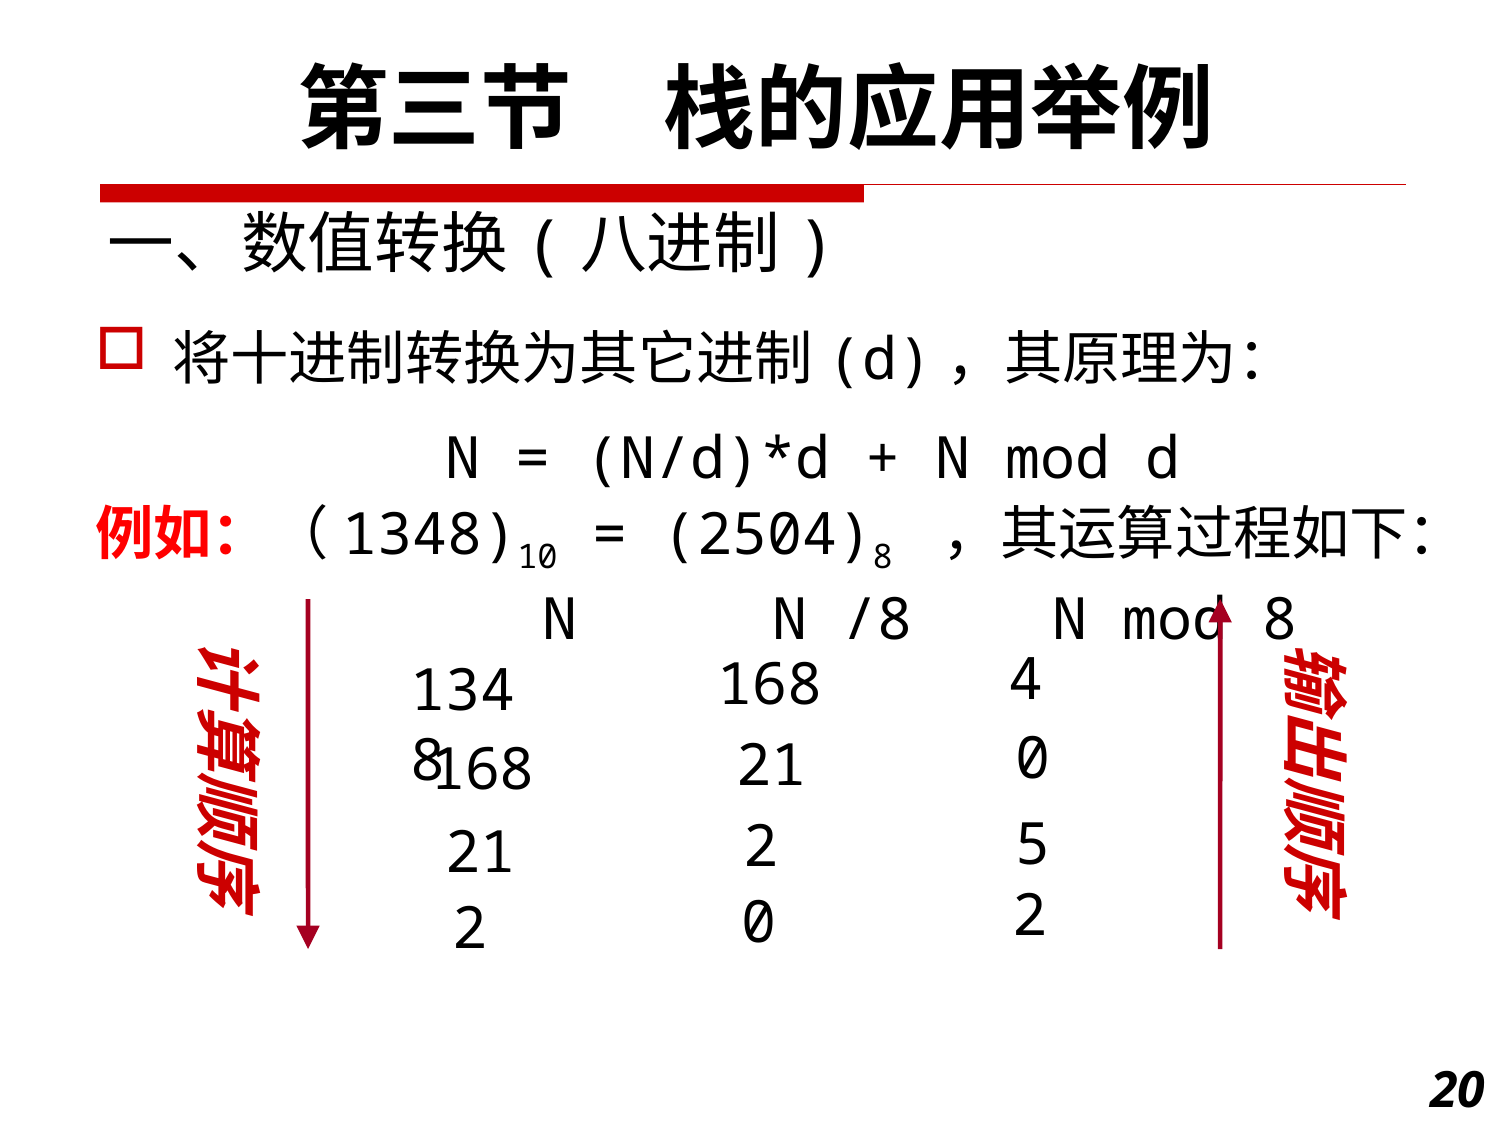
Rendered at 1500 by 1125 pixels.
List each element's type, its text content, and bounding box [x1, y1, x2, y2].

text_box 20 [1400, 1049, 1500, 1125]
text_box 2 [728, 800, 897, 886]
text_box [1209, 599, 1231, 950]
text_box 2 [437, 883, 606, 968]
text_box 5 [1000, 799, 1169, 884]
list 将十进制转换为其它进制(d)，其原理为： N = (N/d)*d + N mod d 例如：（1348)10 = (2504)8 ，其运算过程如下： N N /8 N mod 8 [80, 313, 1500, 976]
text_box 21 [721, 719, 890, 805]
text_box 21 [431, 807, 599, 892]
text_box 168 [702, 638, 871, 724]
text_box 第三节 栈的应用举例 [62, 42, 1450, 168]
text_box 0 [1000, 713, 1169, 799]
text_box [297, 599, 319, 950]
text_box 168 [415, 724, 584, 809]
title 一、数值转换(八进制) [92, 175, 1031, 289]
text_box 4 [993, 633, 1117, 719]
text_box 0 [726, 876, 894, 962]
text_box 计算顺序 [167, 624, 278, 901]
text_box 2 [997, 869, 1166, 955]
text_box 1348 [395, 645, 564, 800]
text_box 输出顺序 [1254, 628, 1365, 906]
